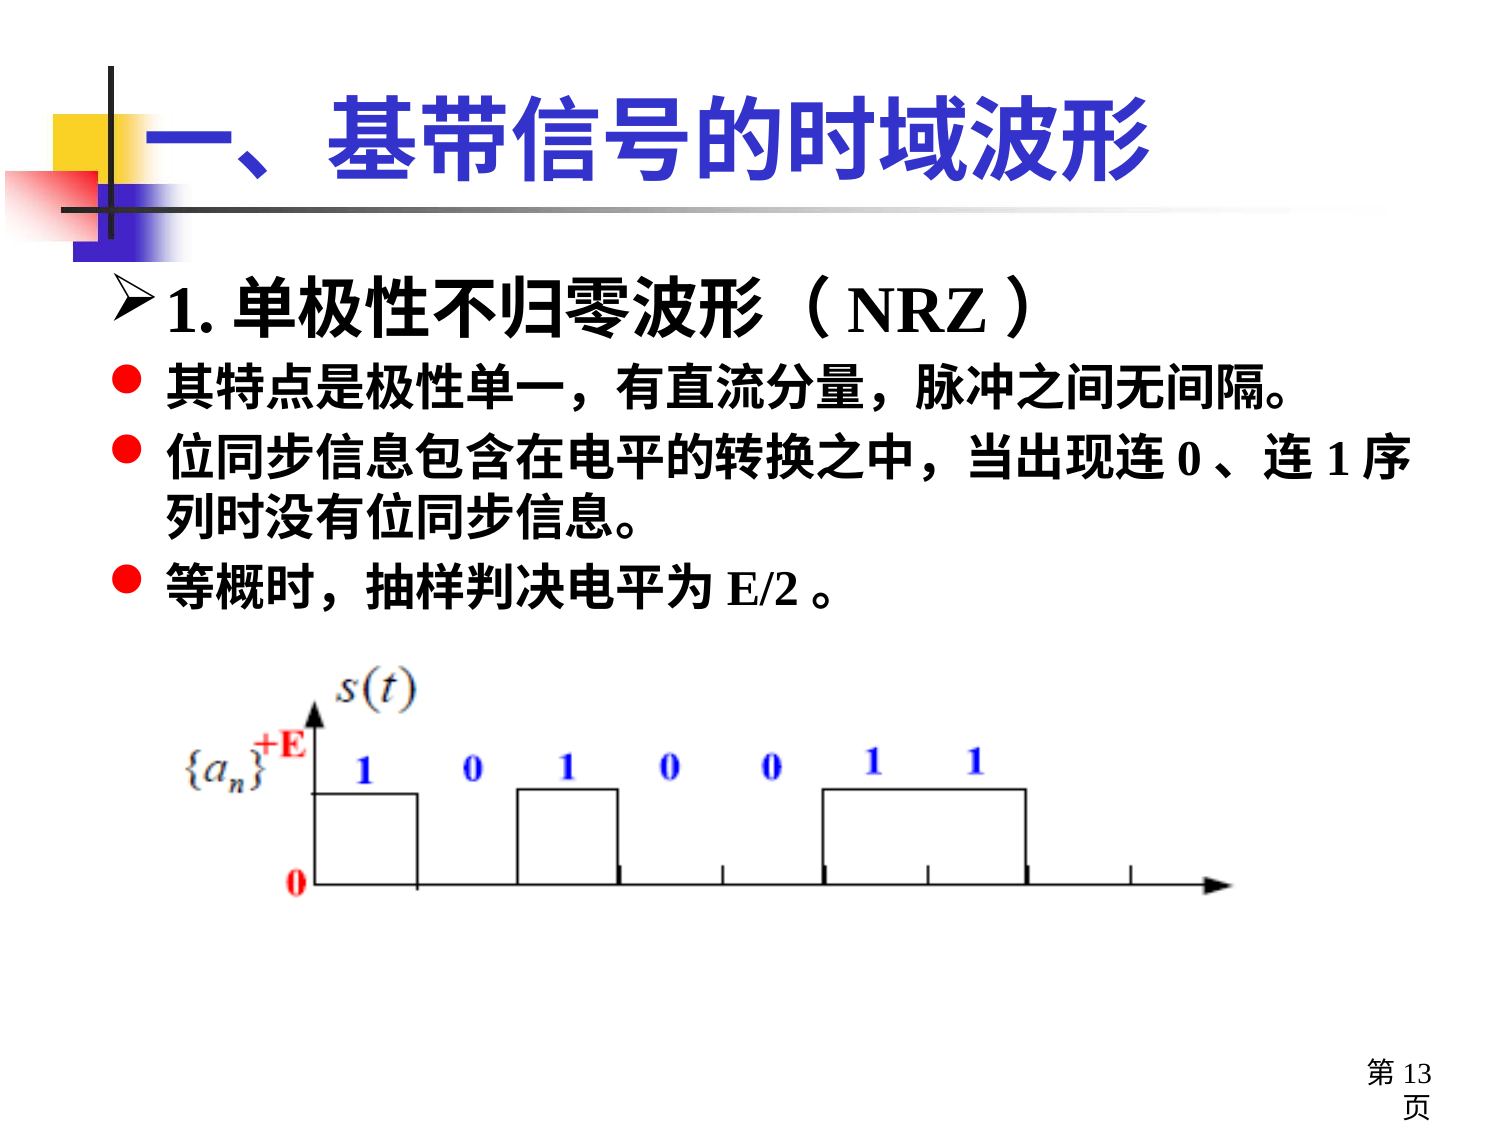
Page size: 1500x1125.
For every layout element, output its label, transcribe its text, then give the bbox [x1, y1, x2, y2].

picture [5, 66, 1413, 262]
list 1.单极性不归零波形（NRZ） 其特点是极性单一，有直流分量，脉冲之间无间隔。 位同步信息包含在电平的转换之中，当出现连0、连1序列时没有位同步信息。 等概时，抽样判决电平为E/2。 [93, 257, 1442, 1001]
title 一、基带信号的时域波形 [112, 42, 1184, 231]
slide_number 第13页 [1323, 1046, 1448, 1095]
picture [163, 620, 1268, 925]
